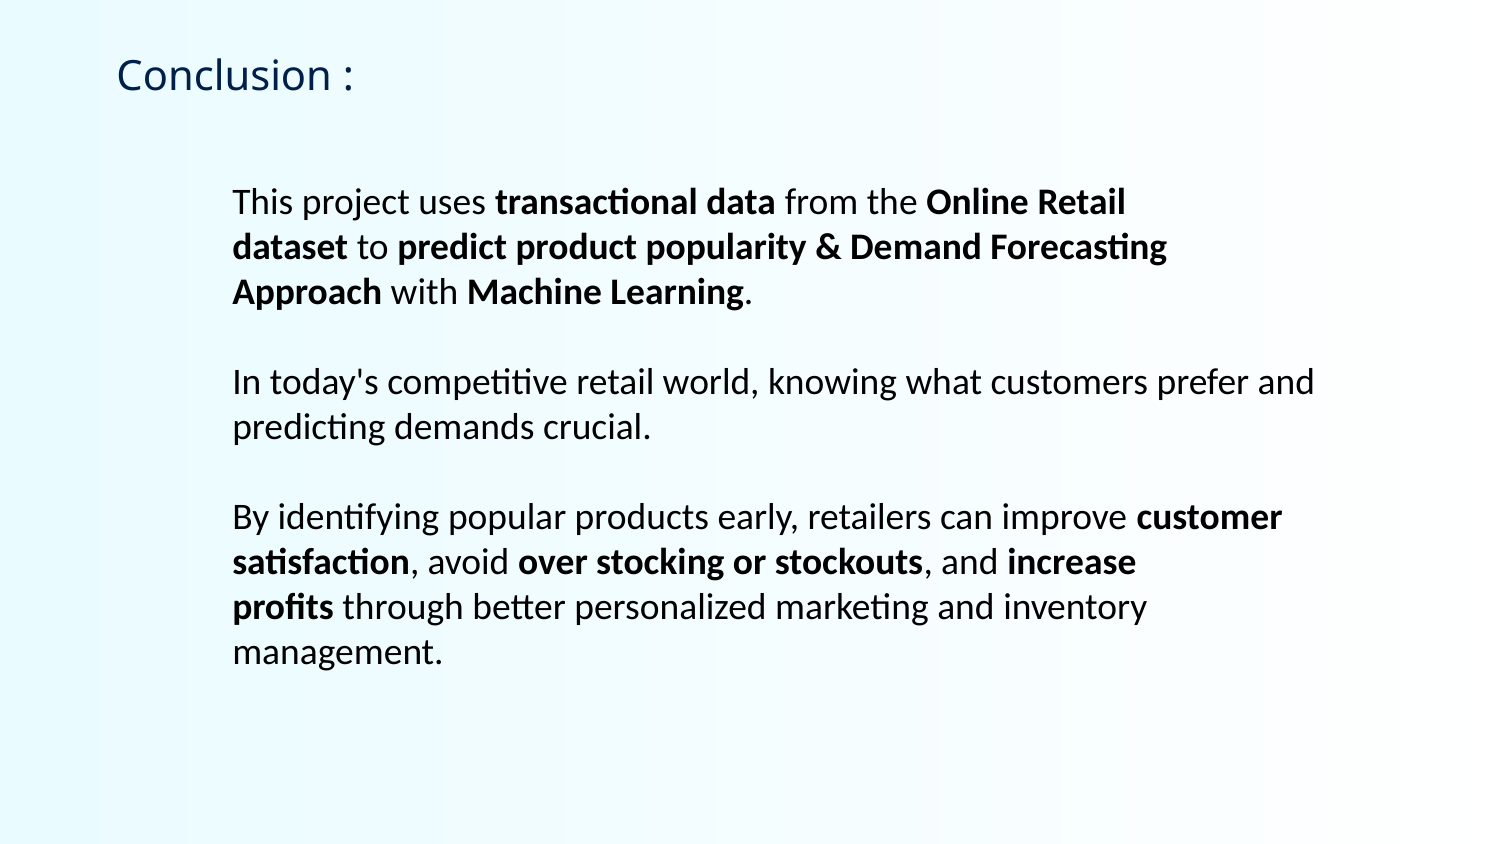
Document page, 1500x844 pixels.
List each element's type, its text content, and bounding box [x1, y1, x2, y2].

text_box Conclusion : [0, 43, 537, 99]
text_box This project uses transactional data from the Online Retail dataset to predict product popularity & Demand Forecasting Approach with Machine Learning. In today's competitive retail world, knowing what customers prefer and predicting demands crucial. By identifying popular products early, retailers can improve customer satisfaction, avoid over stocking or stockouts, and increase profits through better personalized marketing and inventory management. [217, 169, 1360, 680]
